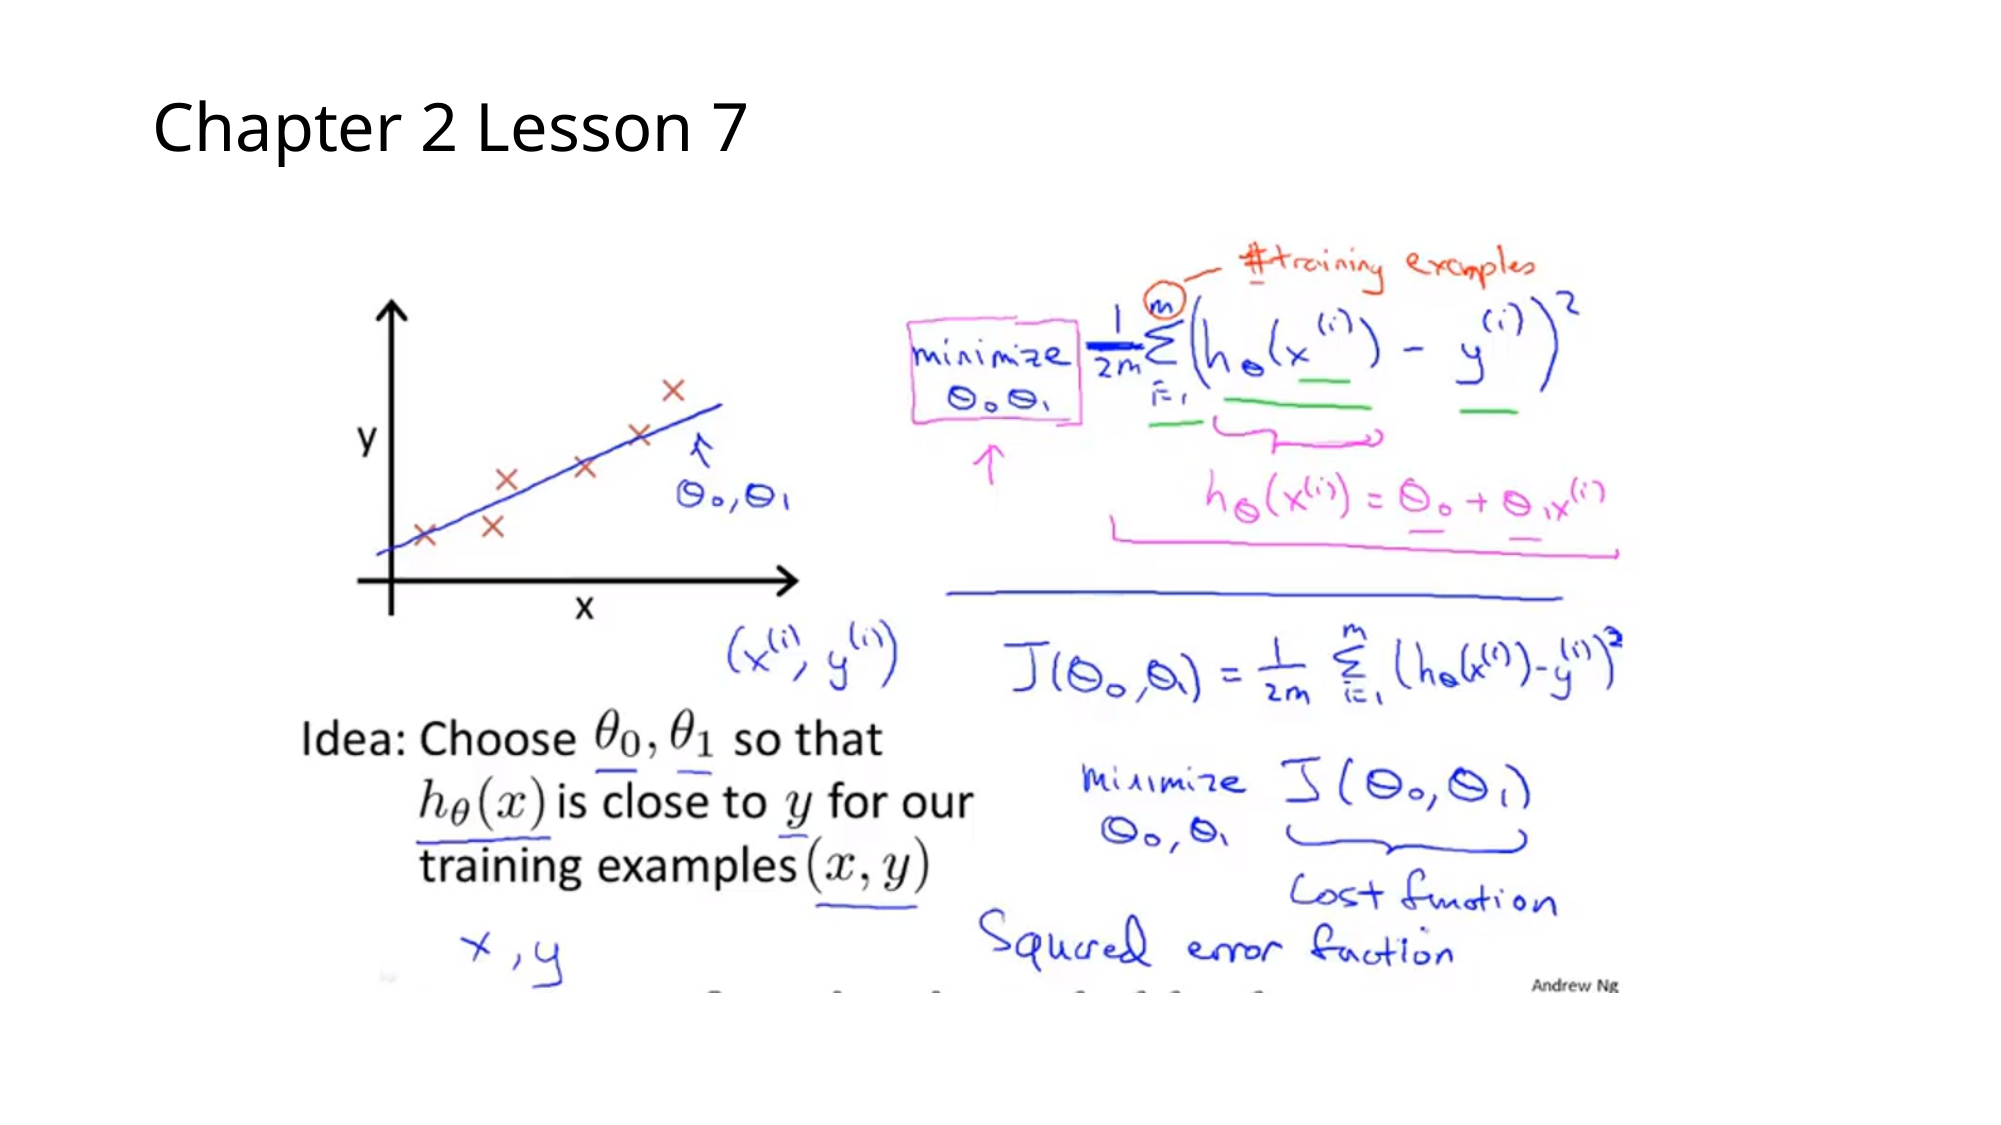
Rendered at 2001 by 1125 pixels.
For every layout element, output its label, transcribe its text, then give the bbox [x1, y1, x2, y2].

text_box Chapter 2 Lesson 7 [137, 77, 1802, 353]
picture [294, 170, 1645, 993]
